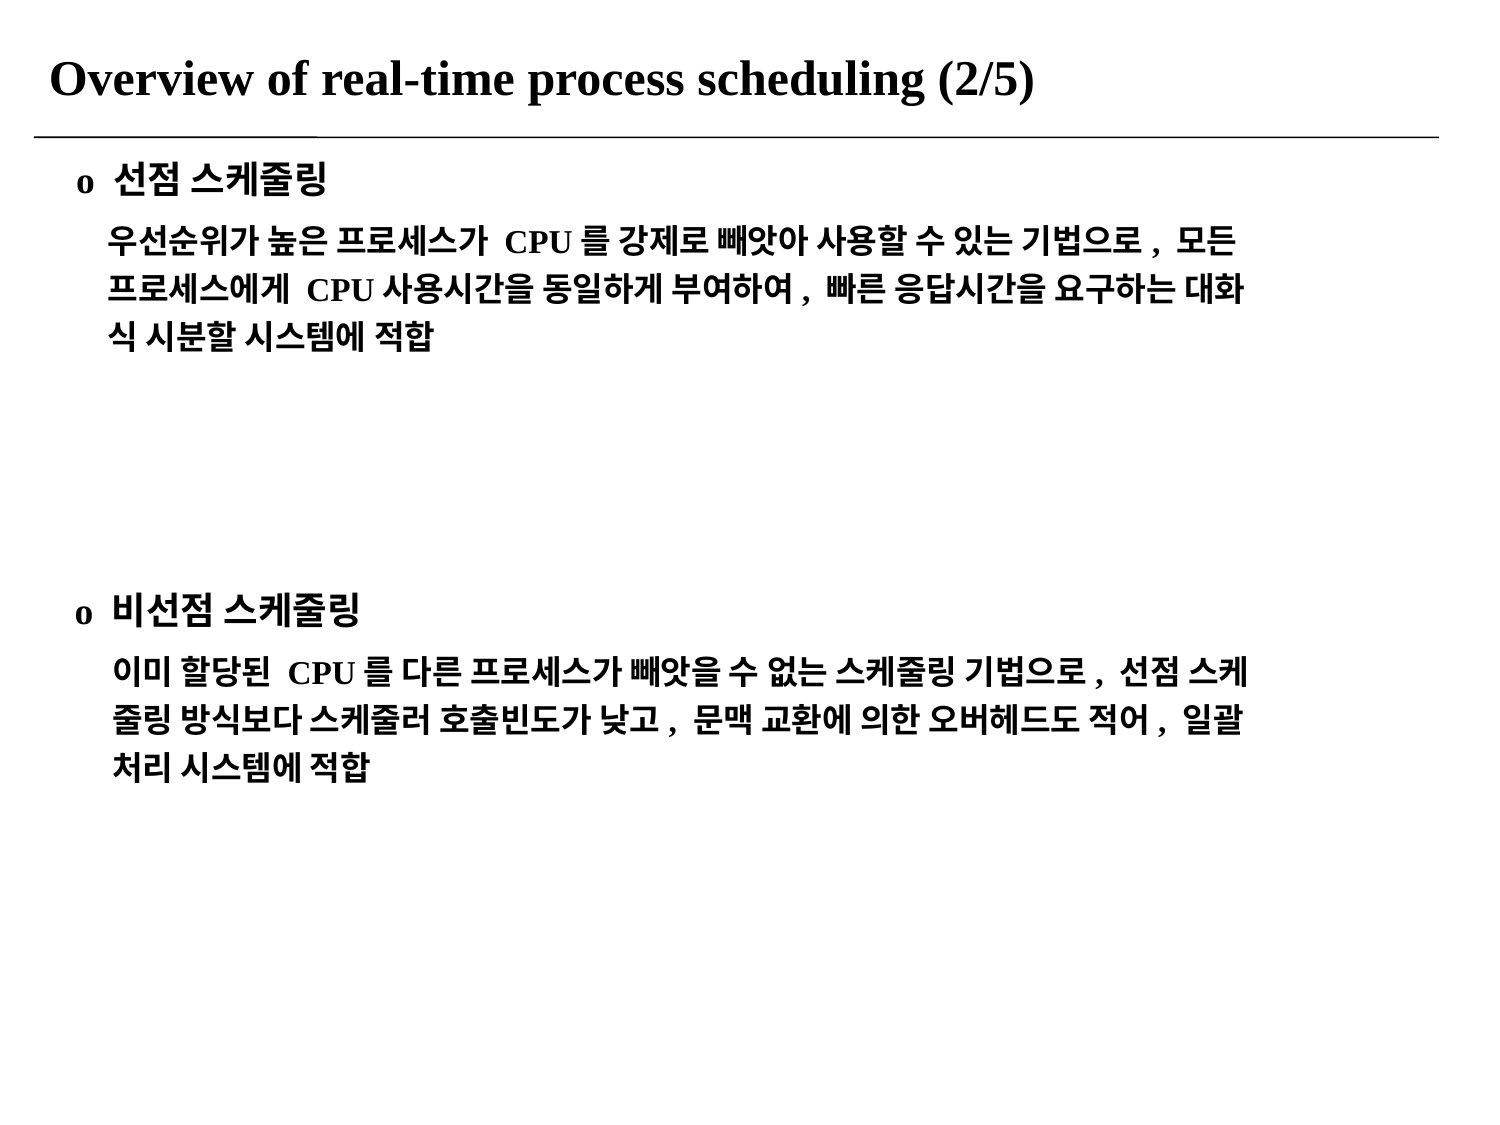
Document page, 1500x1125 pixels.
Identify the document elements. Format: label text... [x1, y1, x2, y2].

text_box Overview of real-time process scheduling (2/5) [33, 37, 1500, 113]
text_box 이미 할당된 CPU를 다른 프로세스가 빼앗을 수 없는 스케줄링 기법으로, 선점 스케 줄링 방식보다 스케줄러 호출빈도가 낮고, 문맥 교환에 의한 오버헤드도 적어, 일괄 처리 시스템에 적합 [97, 635, 1500, 795]
text_box o 비선점 스케줄링 [59, 570, 1467, 640]
text_box o 선점 스케줄링 [61, 139, 1469, 209]
text_box 우선순위가 높은 프로세스가 CPU를 강제로 빼앗아 사용할 수 있는 기법으로, 모든 프로세스에게 CPU사용시간을 동일하게 부여하여, 빠른 응답시간을 요구하는 대화 식 시분할 시스템에 적합 [92, 204, 1500, 364]
